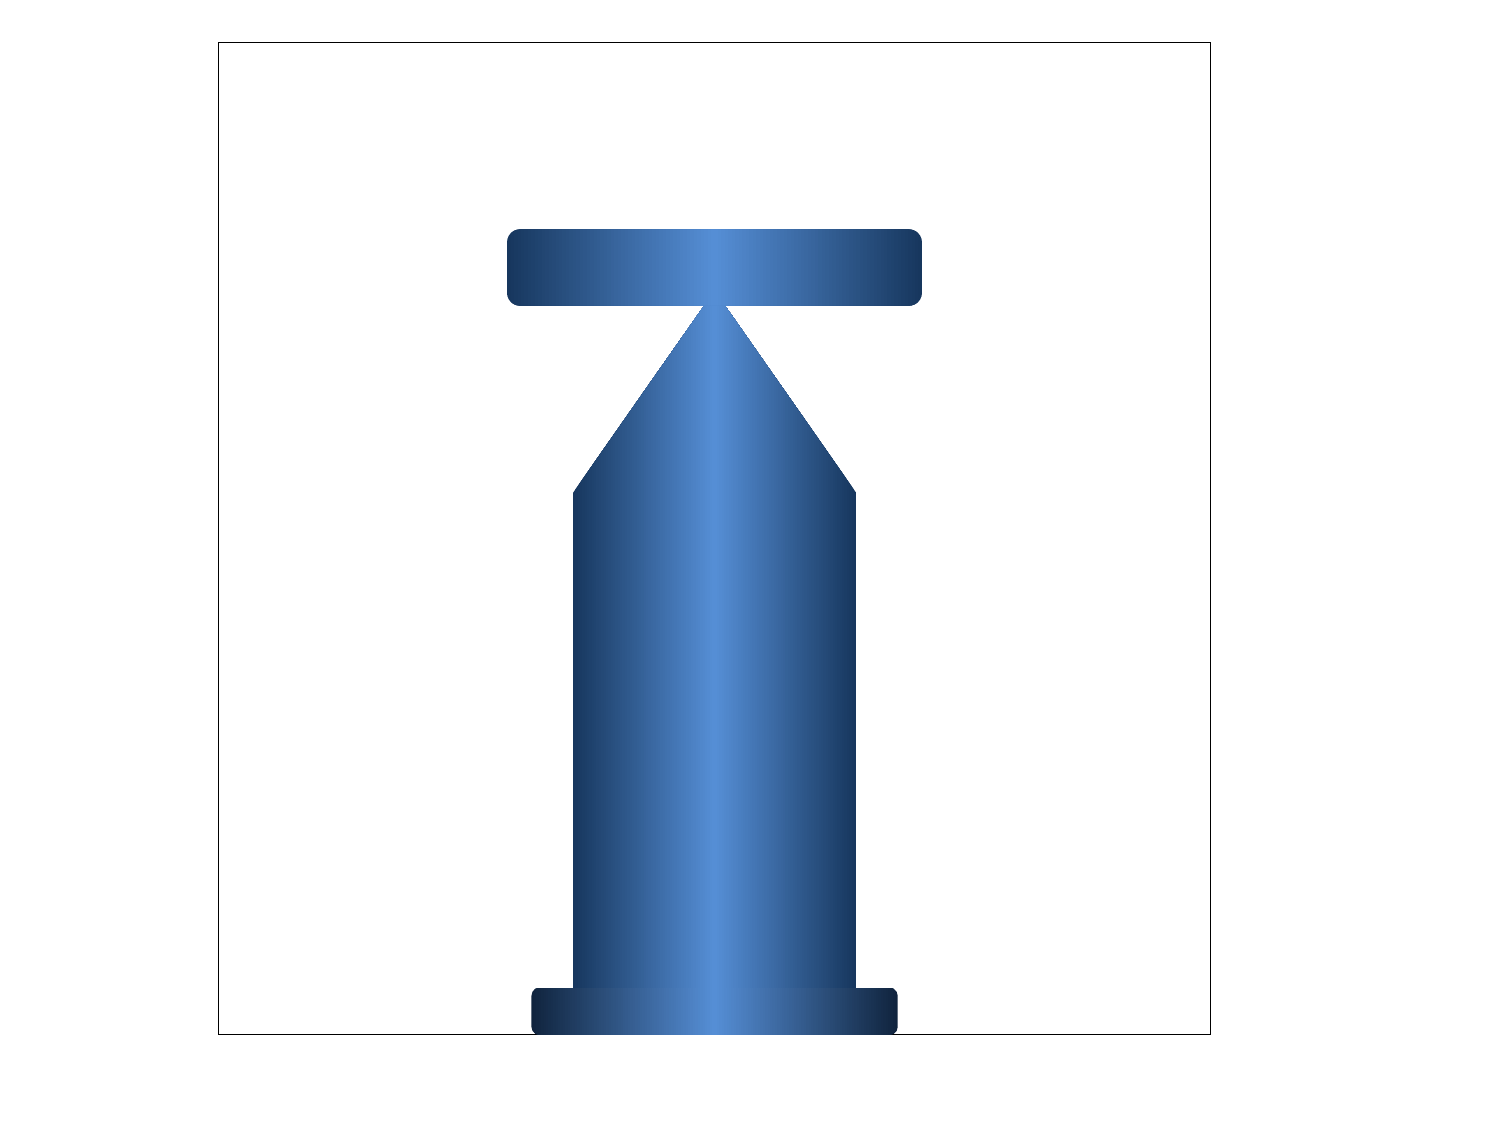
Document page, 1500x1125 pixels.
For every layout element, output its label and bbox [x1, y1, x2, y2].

text_box [506, 229, 923, 1036]
picture [219, 43, 1210, 1034]
